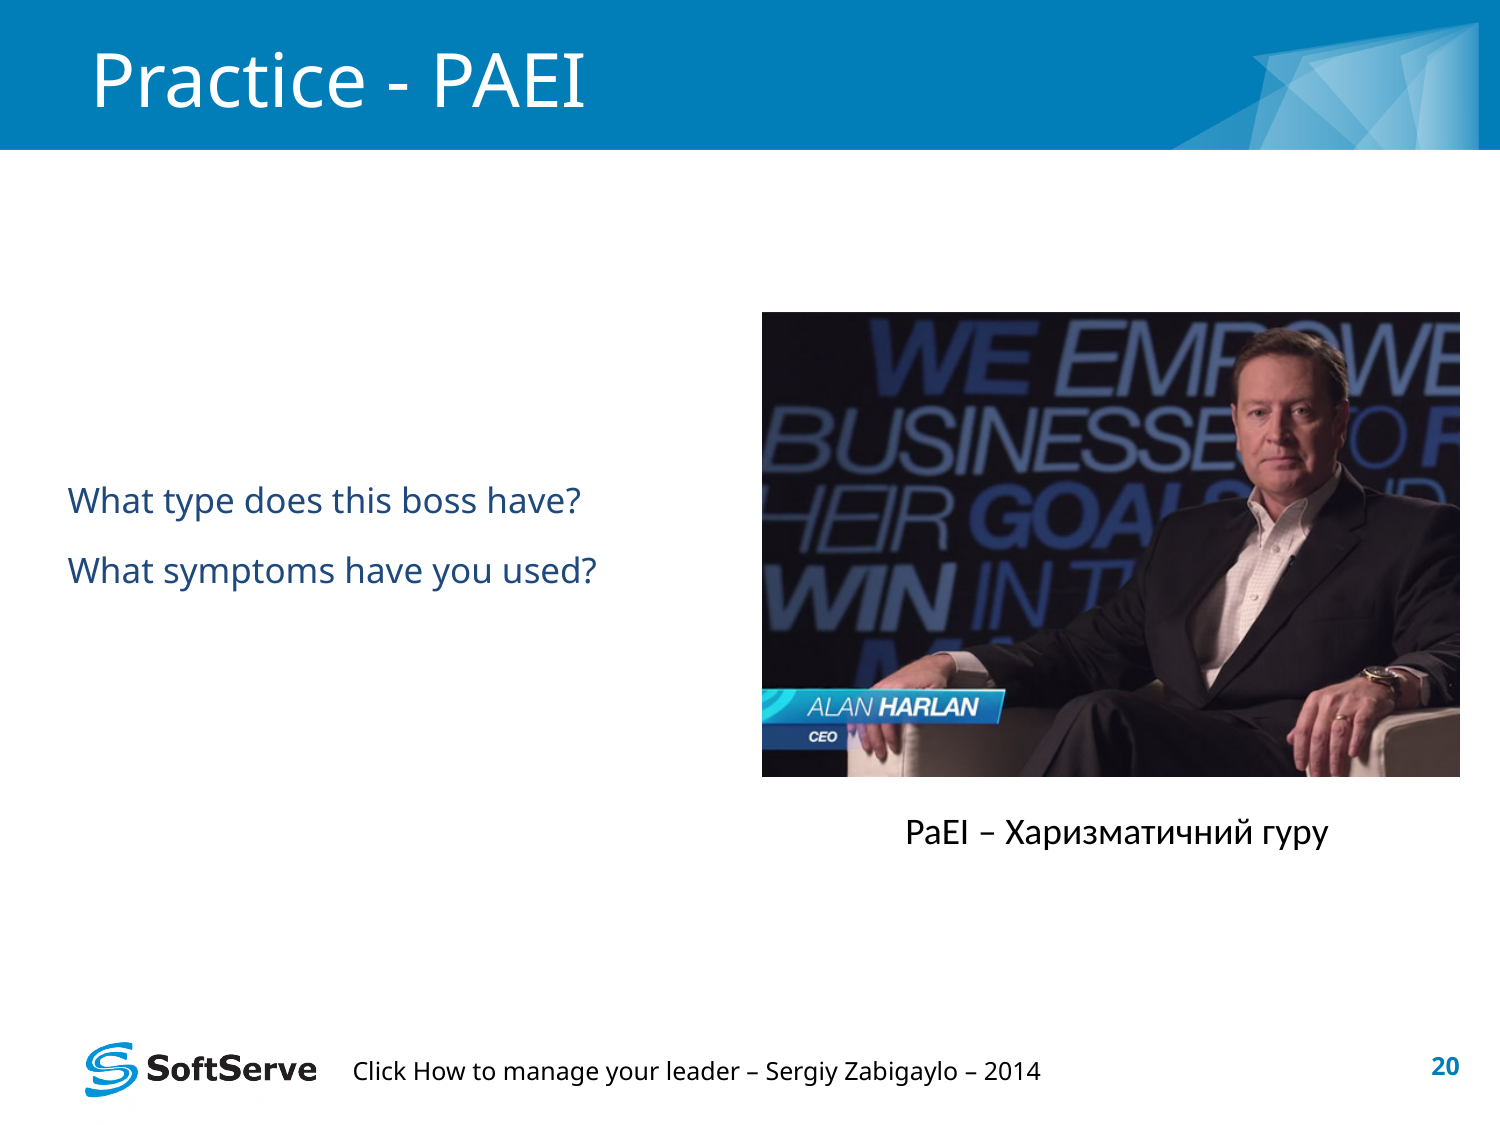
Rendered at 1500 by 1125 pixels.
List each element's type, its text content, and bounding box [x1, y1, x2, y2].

footer Click How to manage your leader – Sergiy Zabigaylo – 2014 [337, 1040, 1075, 1100]
text_box PaEI – Харизматичний гуру [890, 799, 1344, 860]
picture [0, 23, 1500, 1125]
slide_number 20 [1125, 1037, 1475, 1098]
list What type does this boss have? What symptoms have you used? [0, 450, 738, 675]
title Practice - PAEI [75, 2, 1013, 153]
